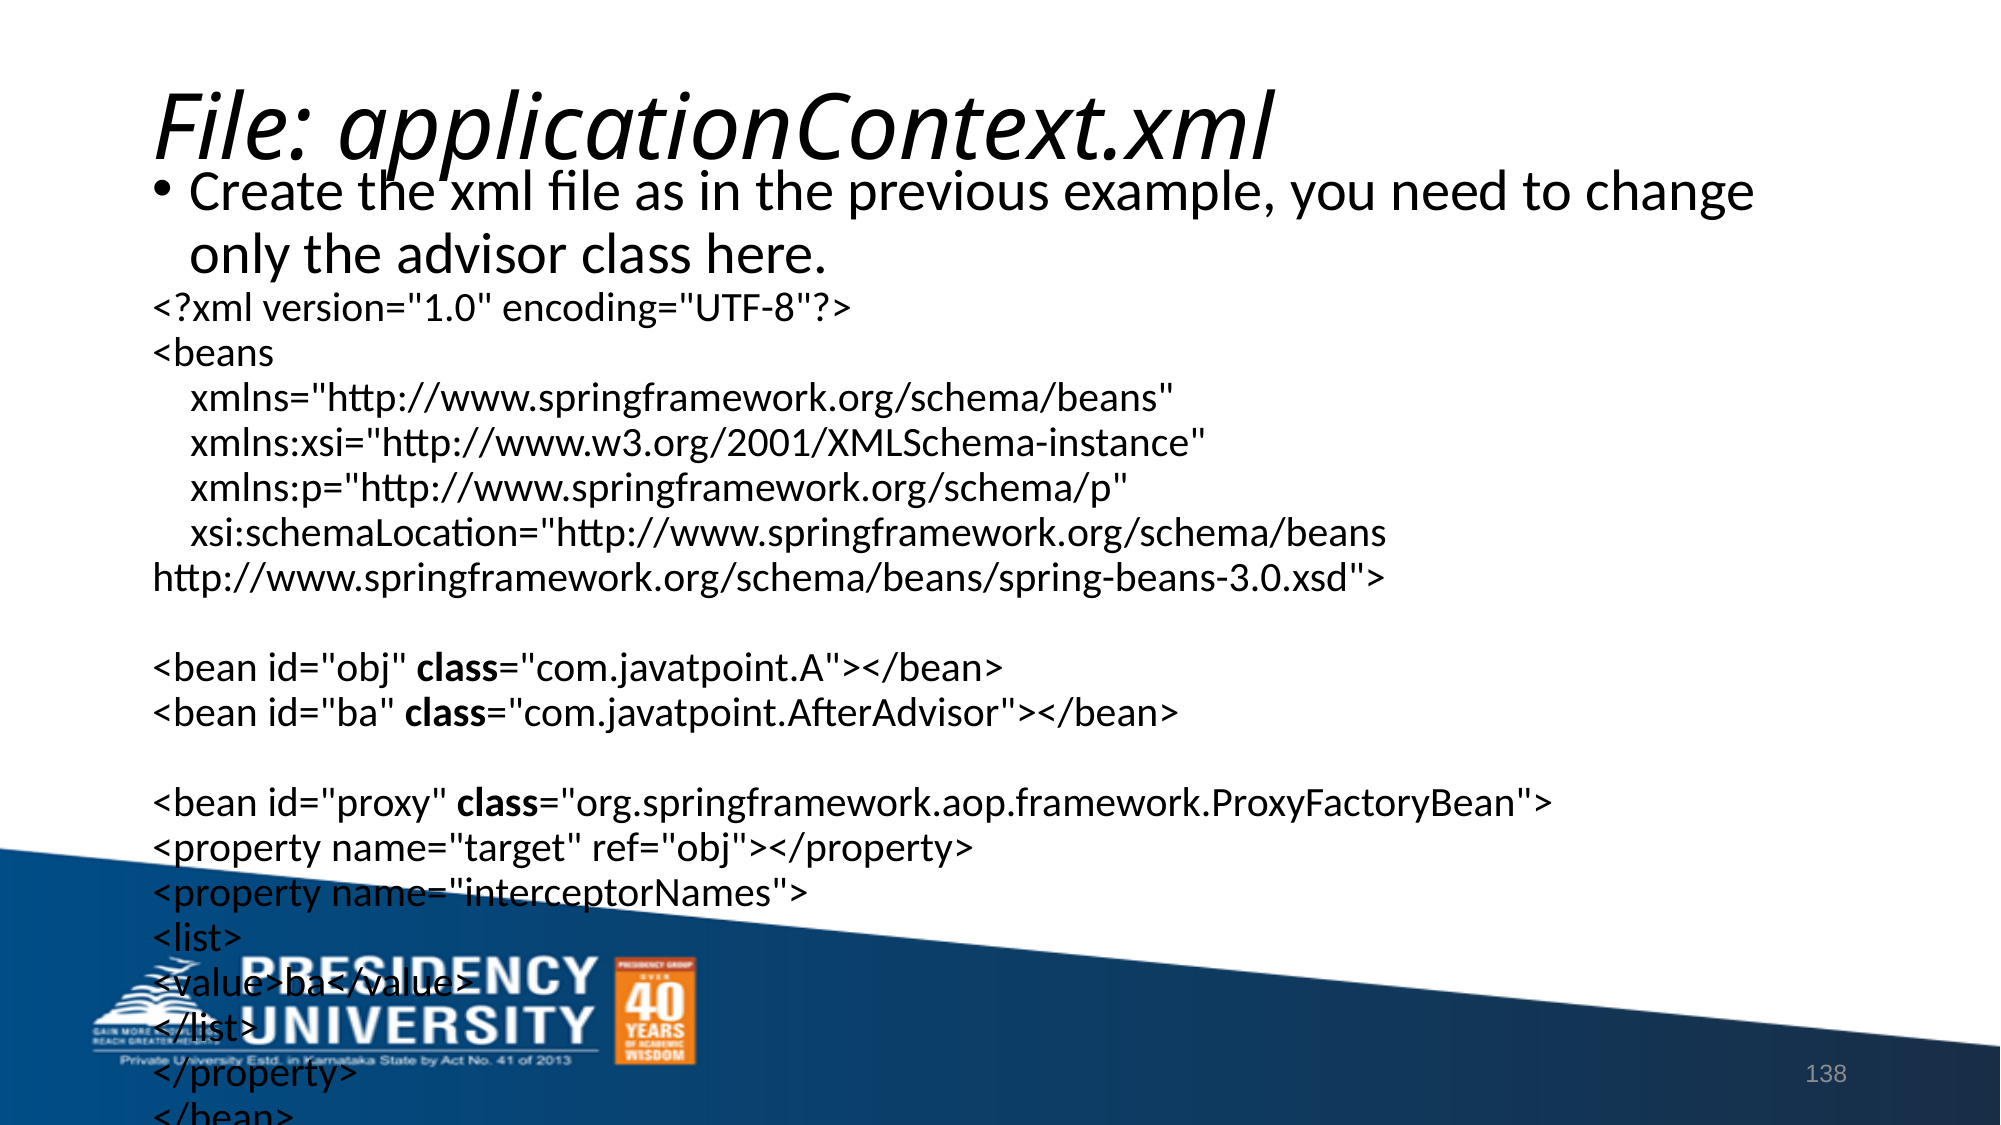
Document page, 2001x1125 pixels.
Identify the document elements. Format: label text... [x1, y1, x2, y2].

title File: applicationContext.xml [137, 59, 1863, 152]
slide_number 138 [1412, 1042, 1863, 1103]
list Create the xml file as in the previous example, you need to change only the advisor class here. <?xml version="1.0" encoding="UTF-8"?> <beans xmlns="http://www.springframework.org/schema/beans" xmlns:xsi="http://www.w3.org/2001/XMLSchema-instance" xmlns:p="http://www.springframework.org/schema/p" xsi:schemaLocation="http://www.springframework.org/schema/beans http://www.springframework.org/schema/beans/spring-beans-3.0.xsd"> <bean id="obj" class="com.javatpoint.A"></bean> <bean id="ba" class="com.javatpoint.AfterAdvisor"></bean> <bean id="proxy" class="org.springframework.aop.framework.ProxyFactoryBean"> <property name="target" ref="obj"></property> <property name="interceptorNames"> <list> <value>ba</value> </list> </property> </bean> </beans> File: Test.java Same as in the previous example. [137, 152, 1863, 1014]
picture [0, 845, 2000, 1125]
